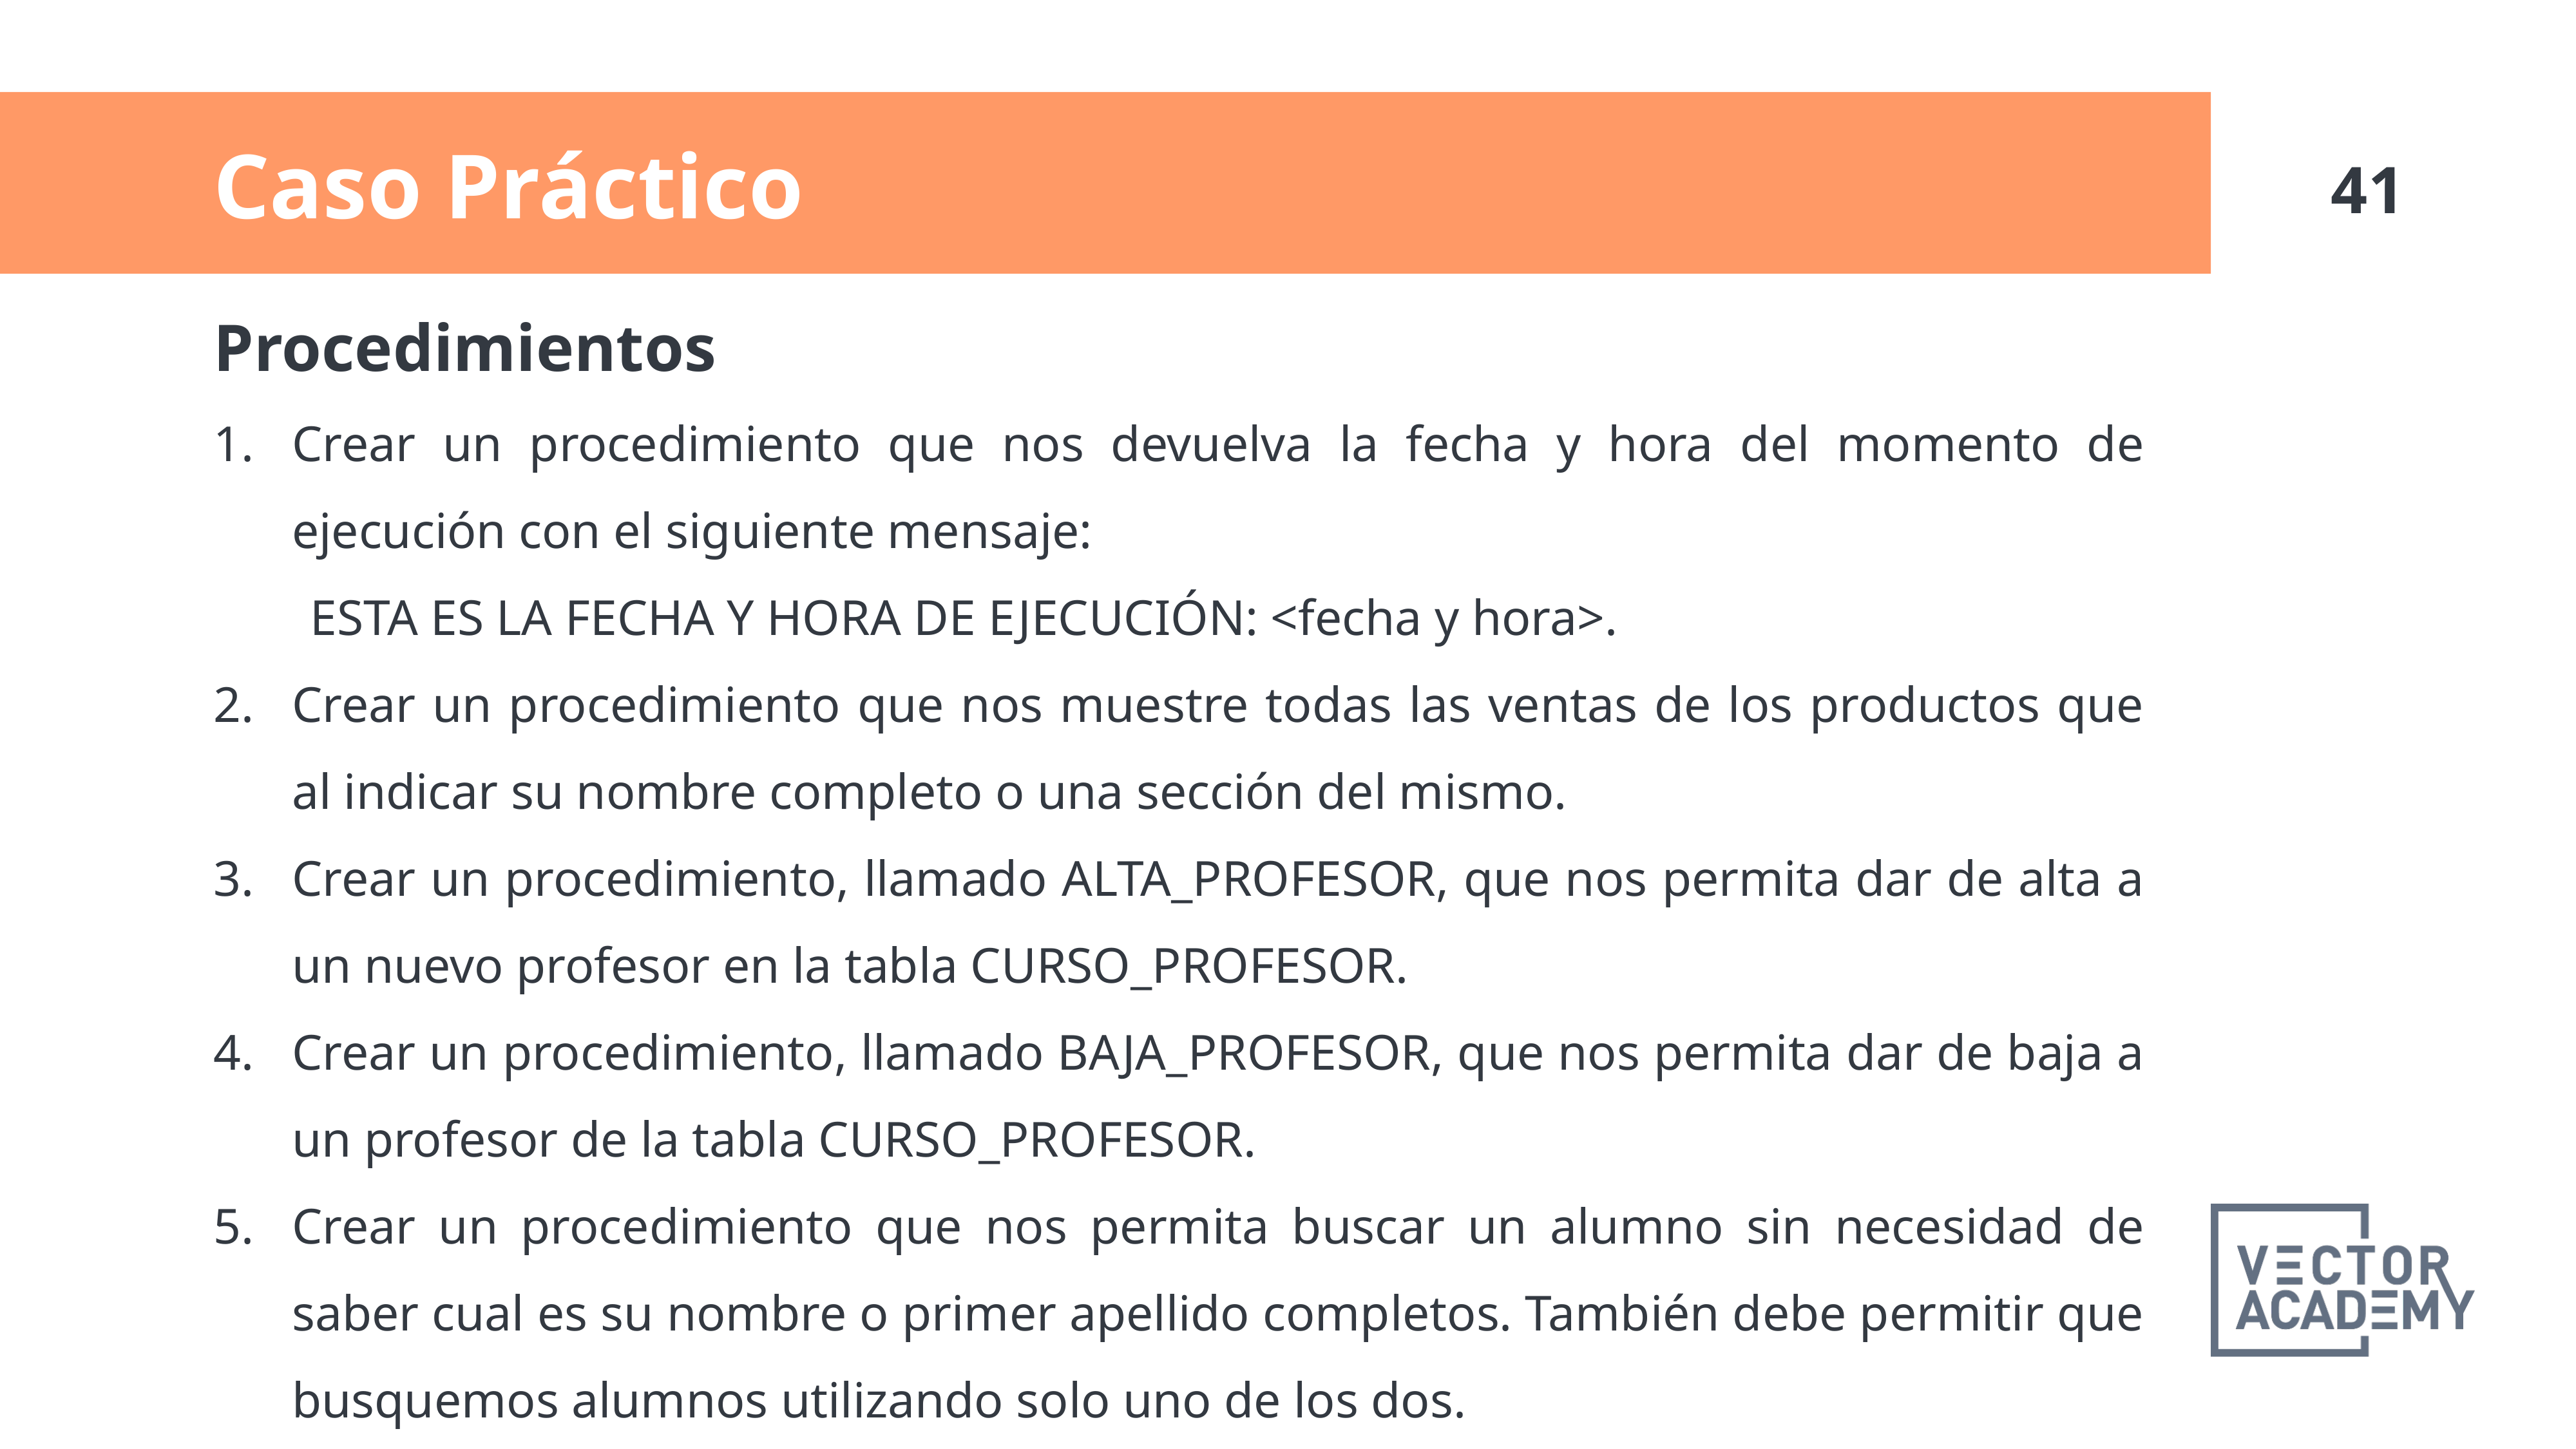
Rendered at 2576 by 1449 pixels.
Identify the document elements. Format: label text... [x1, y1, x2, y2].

picture [2211, 1204, 2475, 1357]
text_box Procedimientos Crear un procedimiento que nos devuelva la fecha y hora del momento de ejecución con el siguiente mensaje: ESTA ES LA FECHA Y HORA DE EJECUCIÓN: <fecha y hora>. Crear un procedimiento que nos muestre todas las ventas de los productos que al indicar su nombre completo o una sección del mismo. Crear un procedimiento, llamado ALTA_PROFESOR, que nos permita dar de alta a un nuevo profesor en la tabla CURSO_PROFESOR. Crear un procedimiento, llamado BAJA_PROFESOR, que nos permita dar de baja a un profesor de la tabla CURSO_PROFESOR. Crear un procedimiento que nos permita buscar un alumno sin necesidad de saber cual es su nombre o primer apellido completos. También debe permitir que busquemos alumnos utilizando solo uno de los dos. [204, 301, 2155, 1432]
text_box [0, 91, 2211, 274]
text_box Caso Práctico [204, 125, 2137, 242]
